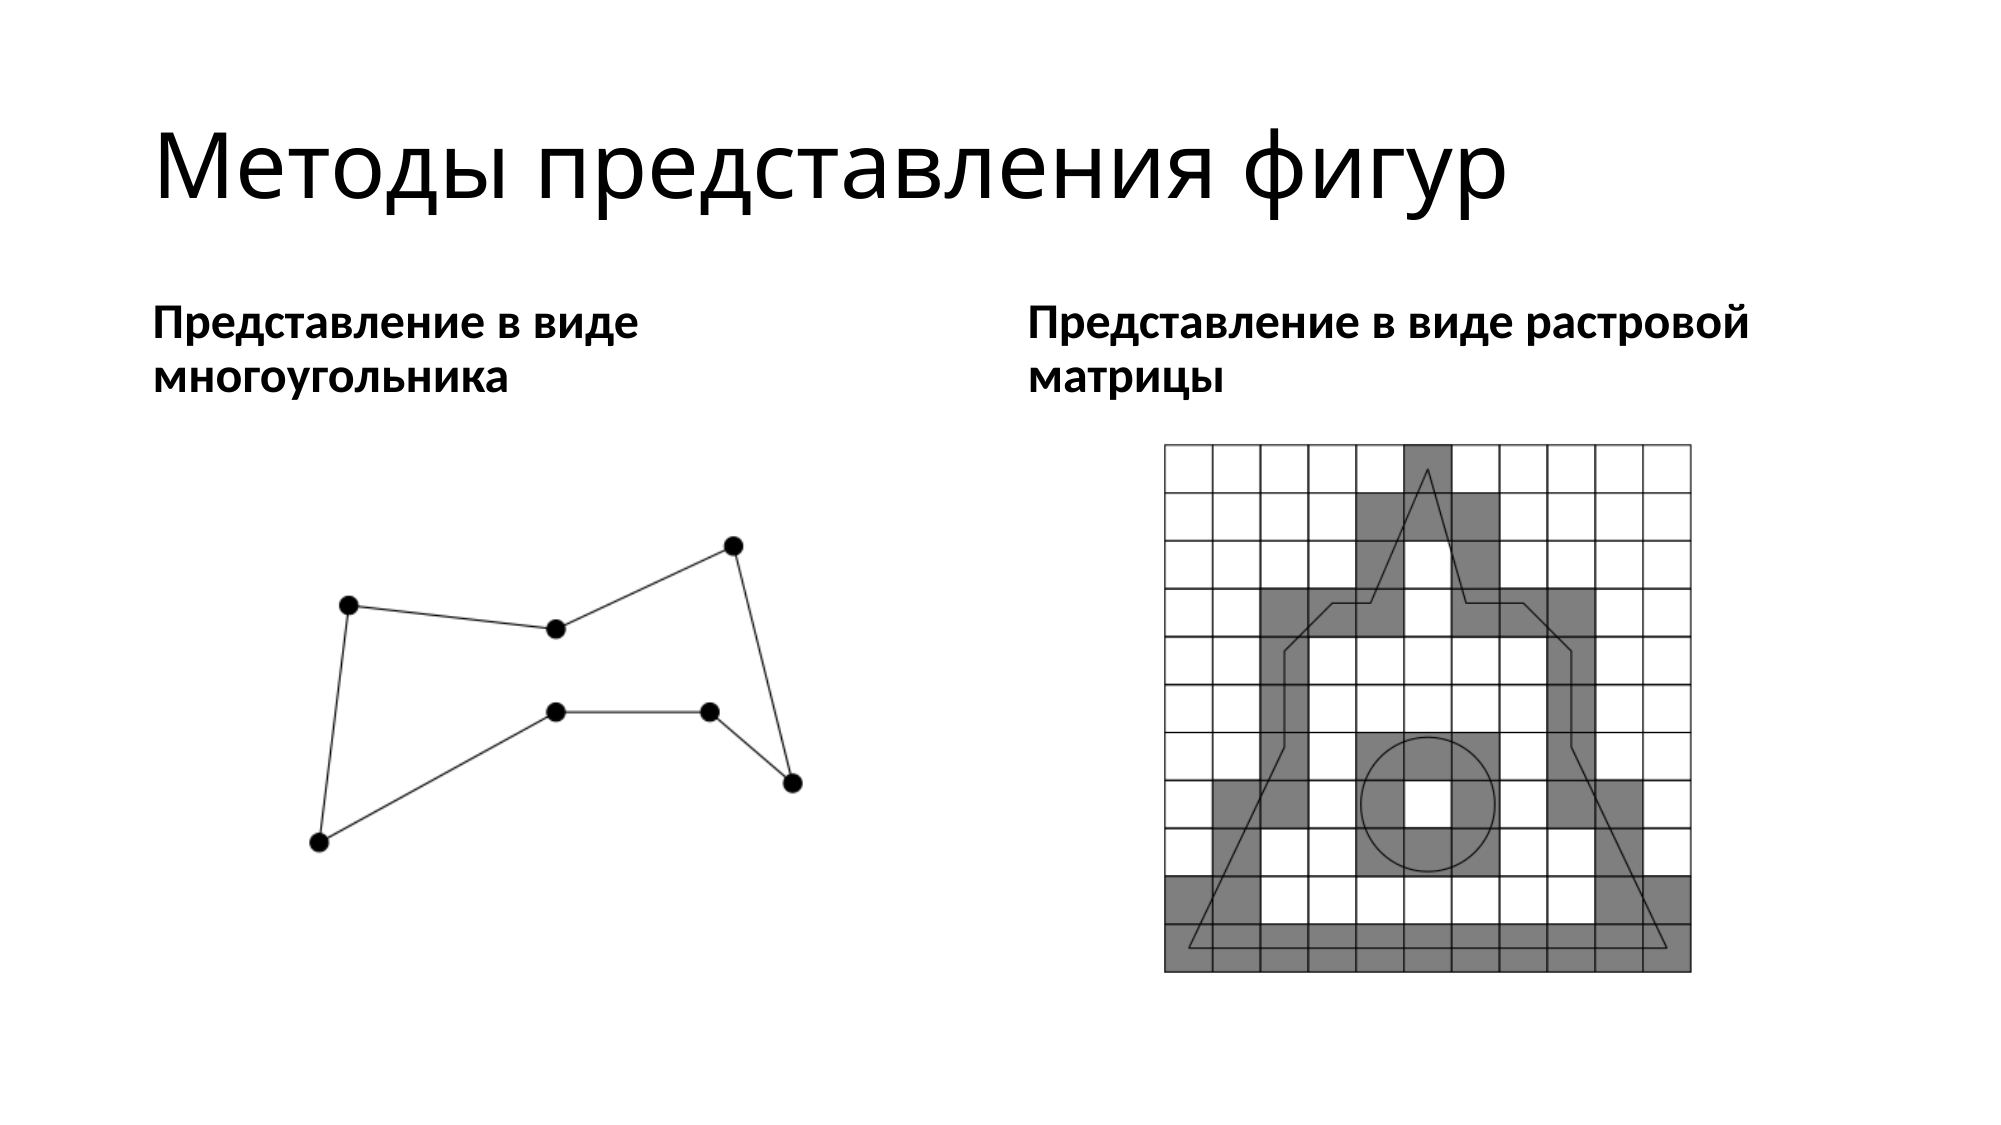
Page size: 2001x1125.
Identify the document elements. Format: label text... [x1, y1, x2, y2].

title Методы представления фигур [137, 59, 1863, 278]
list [294, 524, 828, 902]
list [1139, 410, 1736, 1016]
list Представление в виде многоугольника [137, 275, 984, 411]
list Представление в виде растровой матрицы [1012, 275, 1863, 411]
